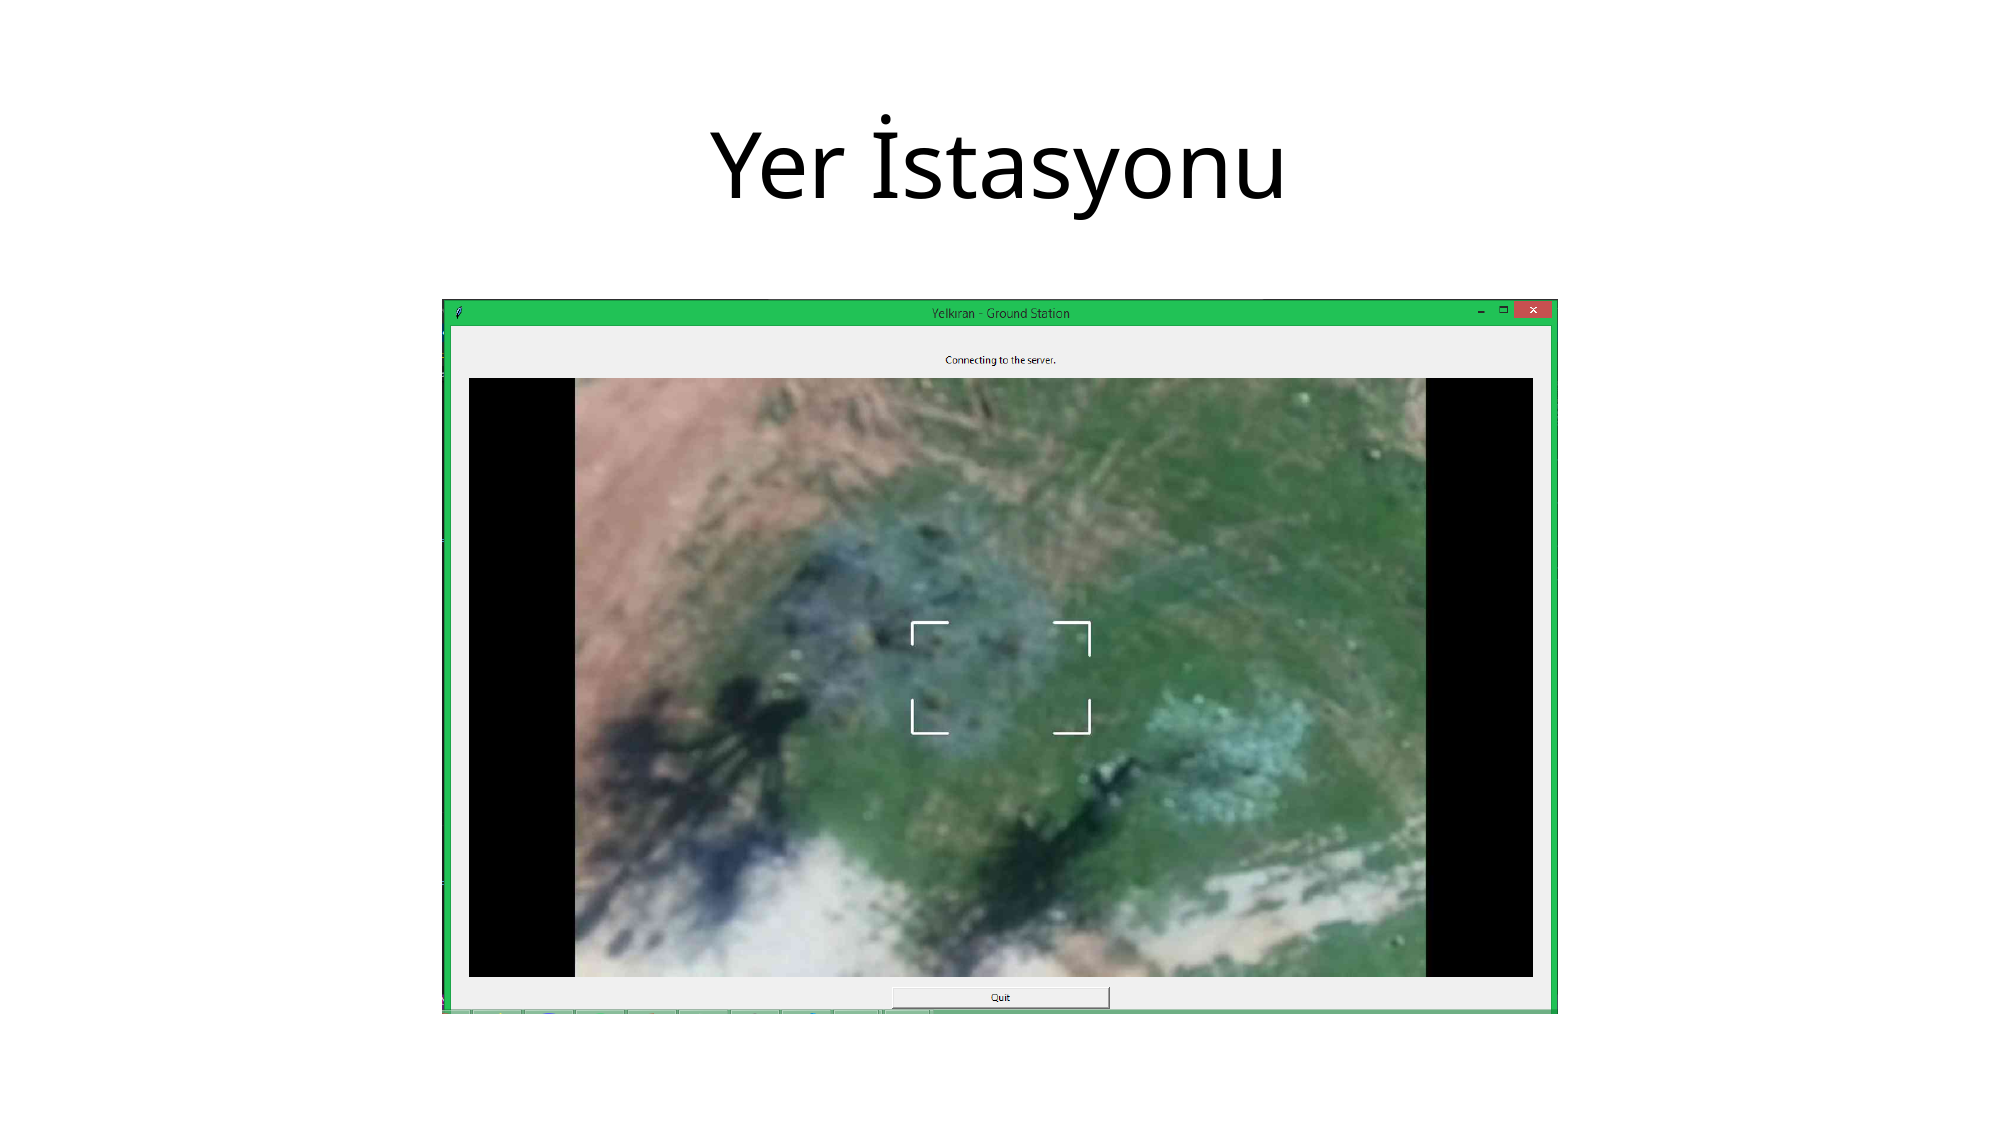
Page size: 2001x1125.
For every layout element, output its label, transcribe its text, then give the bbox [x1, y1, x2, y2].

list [442, 299, 1558, 1014]
title Yer İstasyonu [137, 59, 1863, 278]
